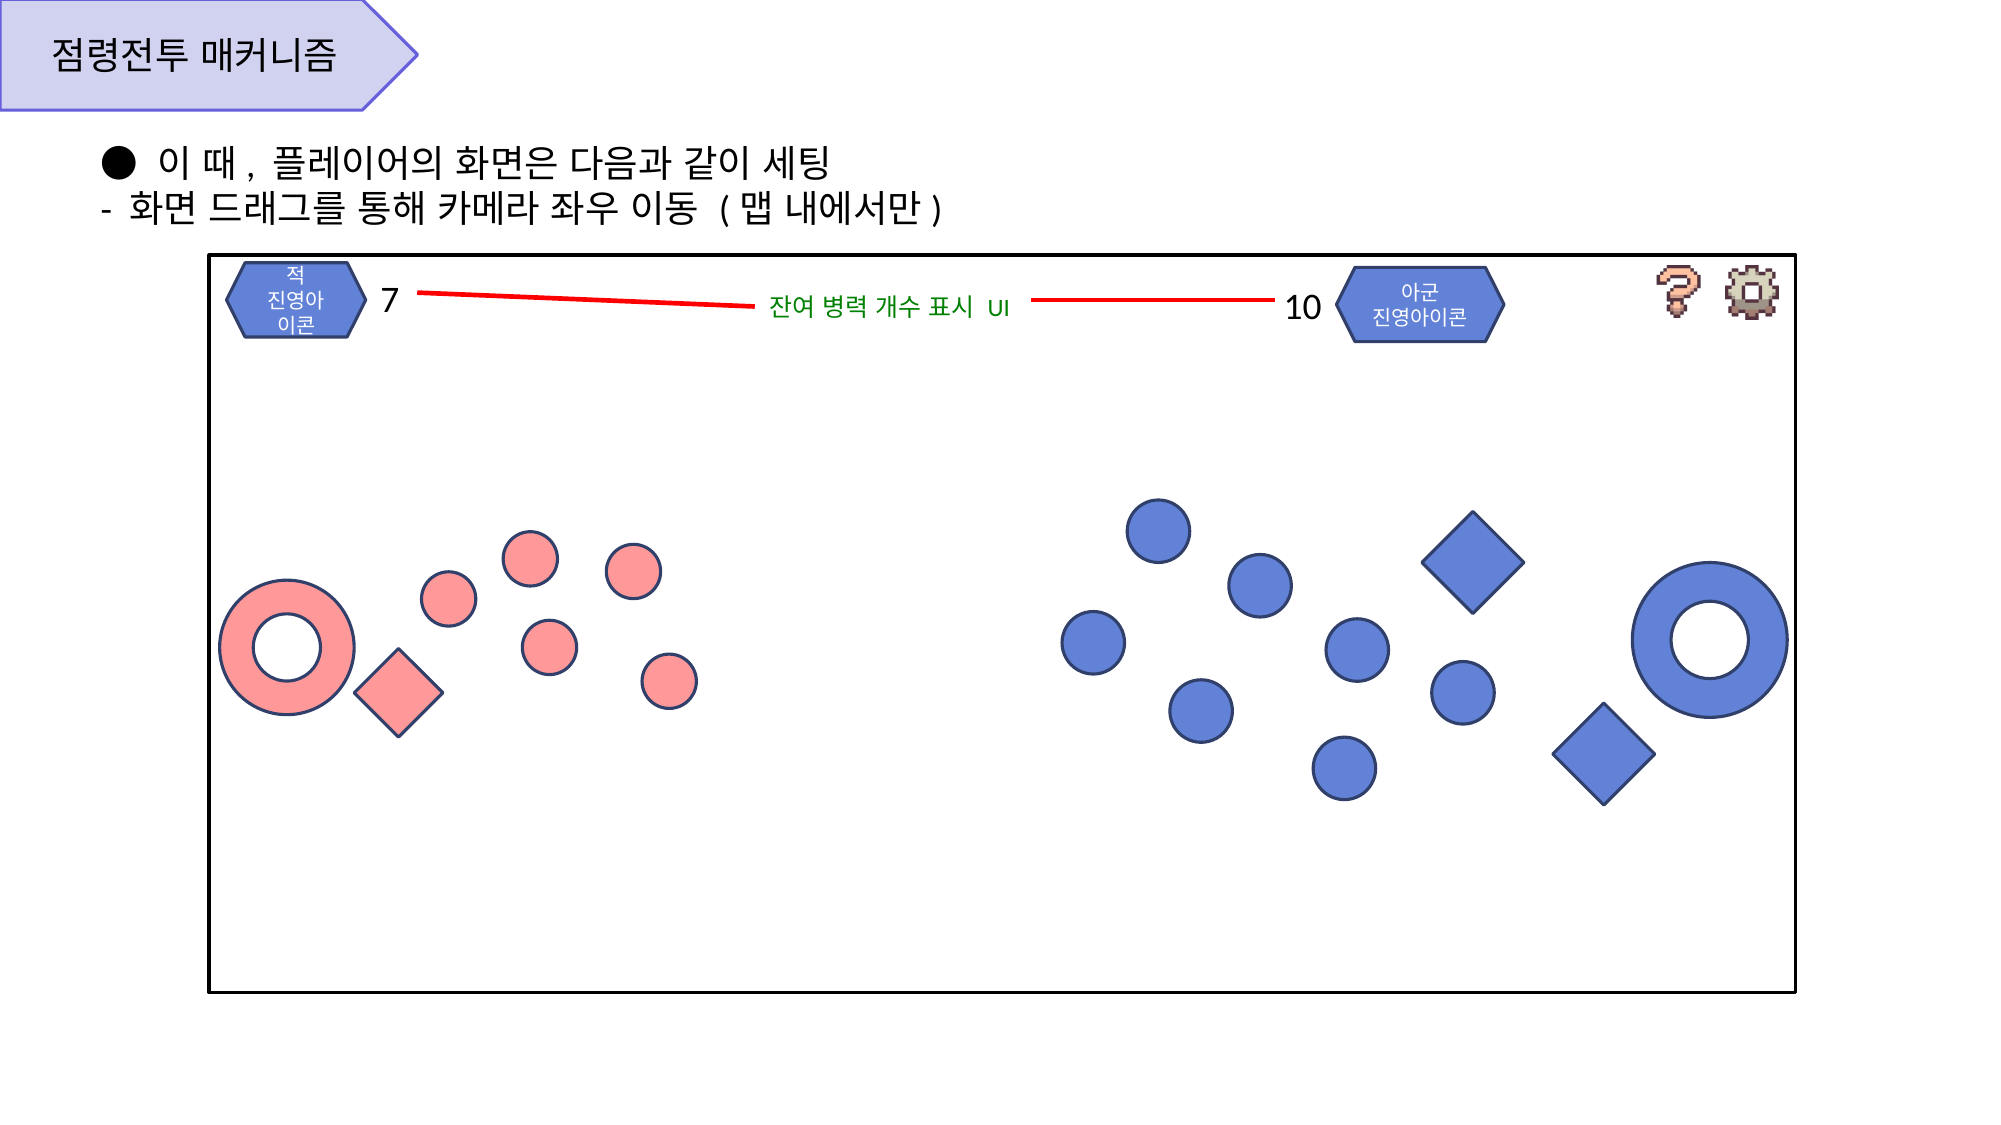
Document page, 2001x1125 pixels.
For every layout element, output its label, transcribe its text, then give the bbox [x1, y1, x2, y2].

text_box [1324, 617, 1391, 683]
text_box [501, 530, 560, 588]
text_box [218, 578, 356, 717]
text_box ● 이 때, 플레이어의 화면은 다음과 같이 세팅 - 화면 드래그를 통해 카메라 좌우 이동 (맵 내에서만) [85, 132, 1860, 238]
text_box [353, 647, 444, 739]
text_box [520, 618, 579, 677]
text_box [604, 542, 663, 601]
text_box [1420, 510, 1526, 615]
text_box 잔여 병력 개수 표시 UI [754, 284, 1159, 329]
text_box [416, 292, 756, 307]
picture [1649, 265, 1705, 319]
text_box [1630, 560, 1789, 719]
text_box 아군 진영아이콘 [1337, 265, 1506, 344]
text_box 적 진영아이콘 [225, 261, 365, 339]
text_box [1551, 701, 1656, 807]
text_box [1311, 735, 1378, 802]
picture [1724, 265, 1780, 320]
text_box [1060, 609, 1127, 676]
text_box [1227, 552, 1293, 619]
text_box 7 [365, 267, 519, 328]
text_box [1125, 498, 1192, 565]
text_box [419, 570, 478, 628]
text_box [208, 254, 1796, 993]
text_box [1168, 678, 1234, 744]
text_box [640, 652, 698, 710]
text_box [1430, 659, 1496, 726]
text_box 점령전투 매커니즘 [0, 0, 419, 112]
text_box 10 [1183, 274, 1337, 335]
